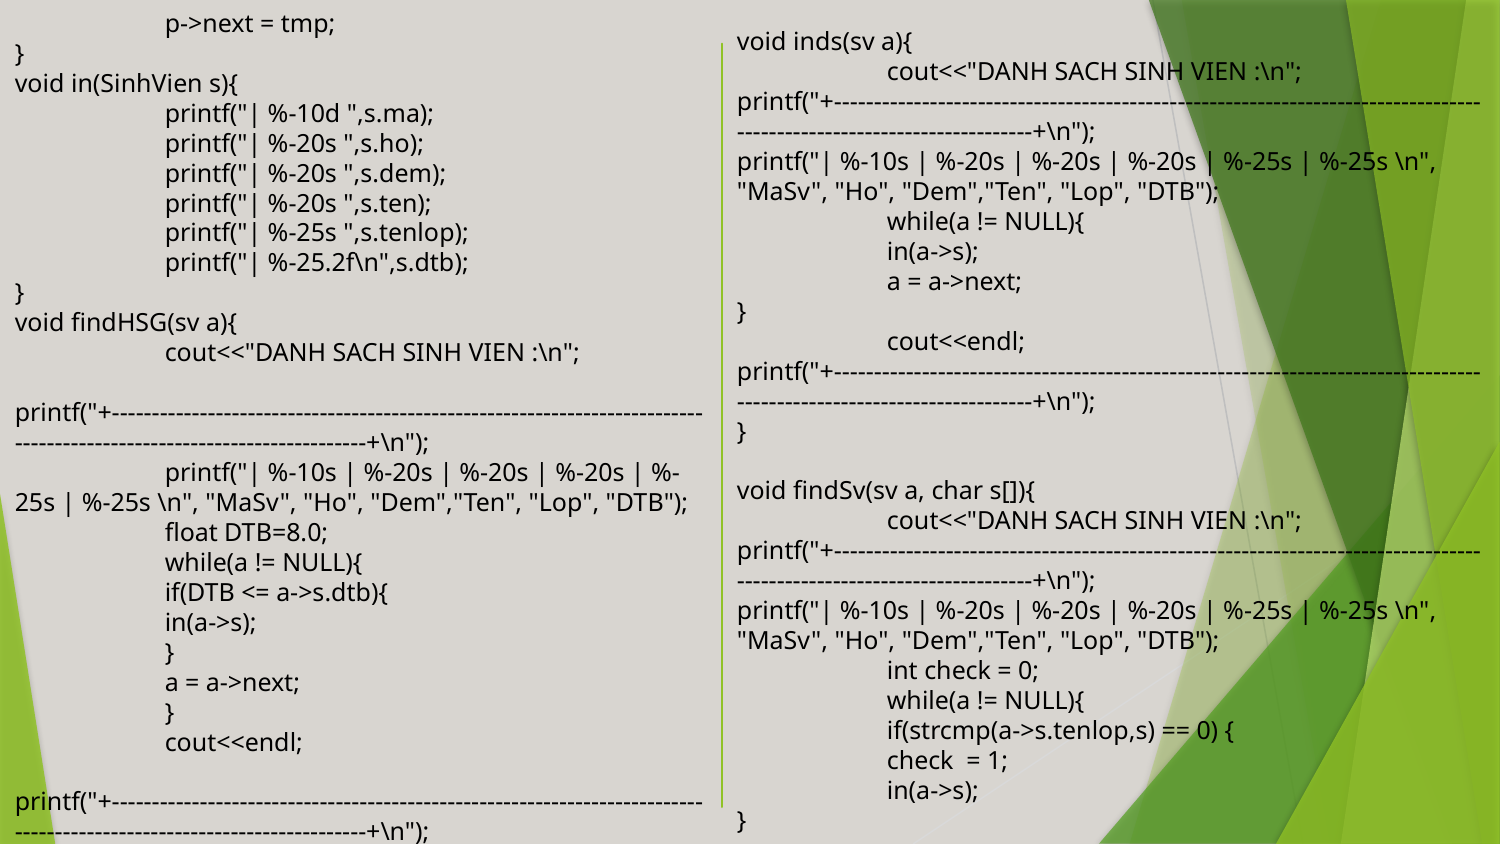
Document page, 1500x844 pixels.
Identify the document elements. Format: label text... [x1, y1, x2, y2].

text_box void inds(sv a){ cout<<"DANH SACH SINH VIEN :\n"; printf("+----------------------------------------------------------------------------------------------------------------------+\n"); printf("| %-10s | %-20s | %-20s | %-20s | %-25s | %-25s \n", "MaSv", "Ho", "Dem","Ten", "Lop", "DTB"); while(a != NULL){ in(a->s); a = a->next; } cout<<endl; printf("+----------------------------------------------------------------------------------------------------------------------+\n"); } void findSv(sv a, char s[]){ cout<<"DANH SACH SINH VIEN :\n"; printf("+----------------------------------------------------------------------------------------------------------------------+\n"); printf("| %-10s | %-20s | %-20s | %-20s | %-25s | %-25s \n", "MaSv", "Ho", "Dem","Ten", "Lop", "DTB"); int check = 0; while(a != NULL){ if(strcmp(a->s.tenlop,s) == 0) { check = 1; in(a->s); } [722, 18, 1500, 842]
text_box p->next = tmp; } void in(SinhVien s){ printf("| %-10d ",s.ma); printf("| %-20s ",s.ho); printf("| %-20s ",s.dem); printf("| %-20s ",s.ten); printf("| %-25s ",s.tenlop); printf("| %-25.2f\n",s.dtb); } void findHSG(sv a){ cout<<"DANH SACH SINH VIEN :\n"; printf("+----------------------------------------------------------------------------------------------------------------------+\n"); printf("| %-10s | %-20s | %-20s | %-20s | %-25s | %-25s \n", "MaSv", "Ho", "Dem","Ten", "Lop", "DTB"); float DTB=8.0; while(a != NULL){ if(DTB <= a->s.dtb){ in(a->s); } a = a->next; } cout<<endl; printf("+----------------------------------------------------------------------------------------------------------------------+\n"); } [0, 0, 723, 844]
